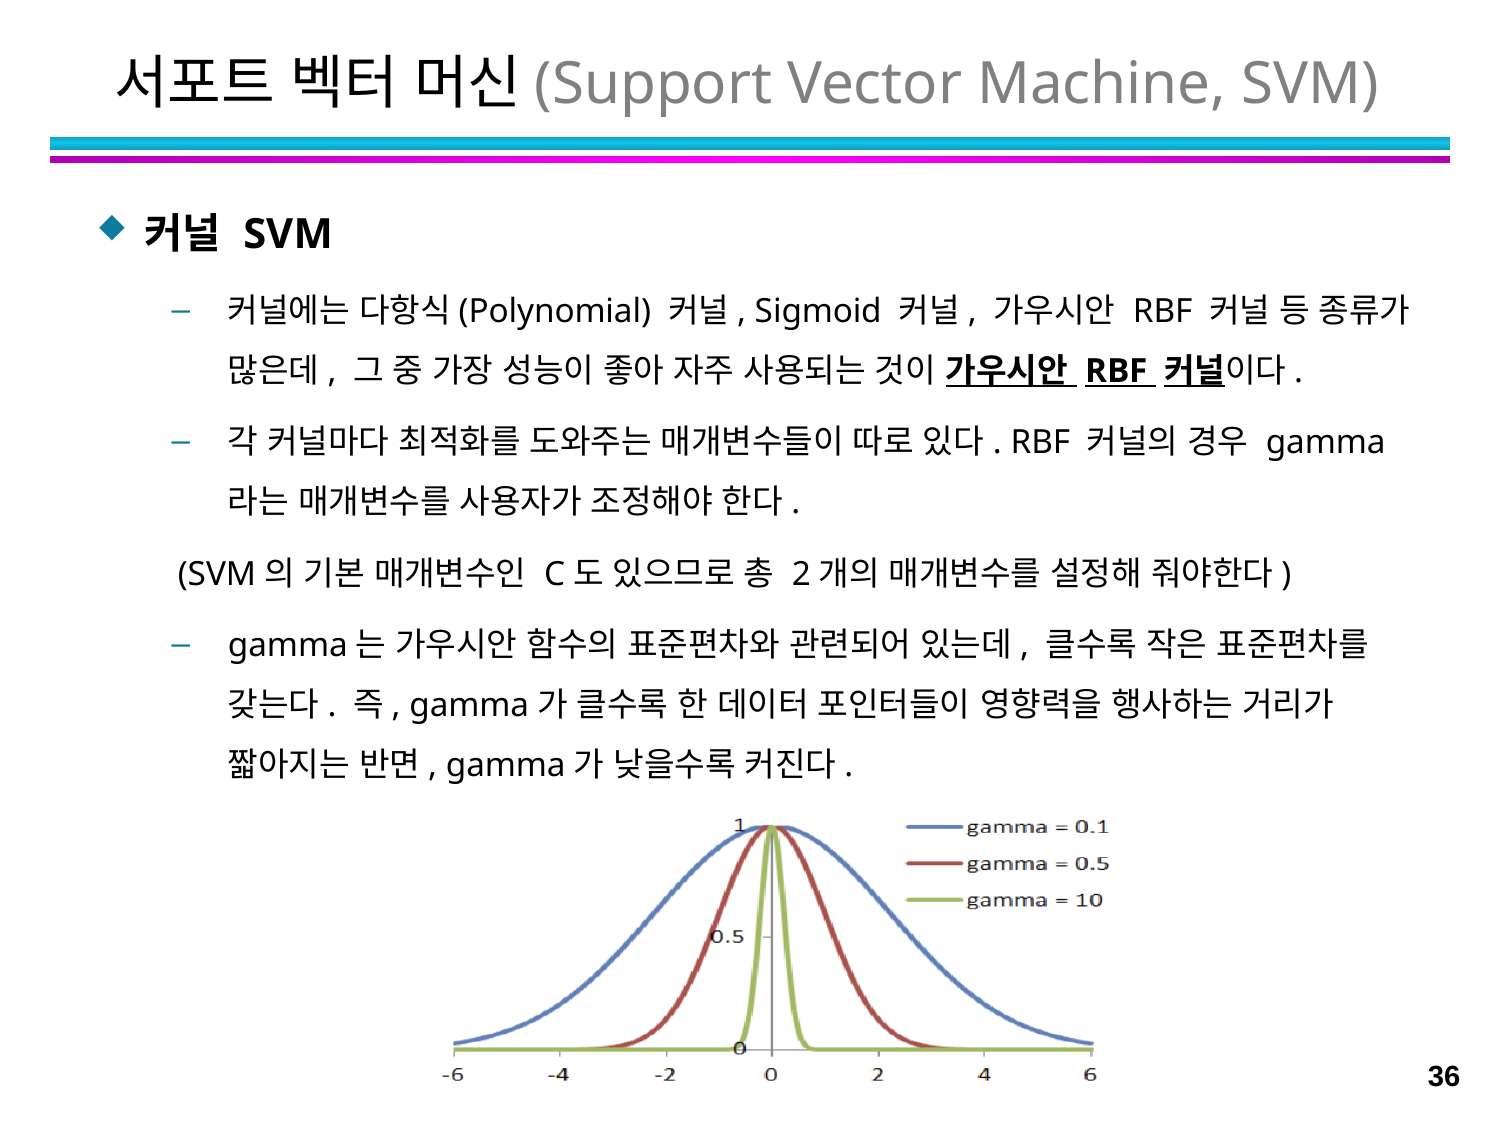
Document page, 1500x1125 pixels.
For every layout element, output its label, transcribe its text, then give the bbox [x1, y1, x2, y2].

list 커널 SVM 커널에는 다항식(Polynomial) 커널, Sigmoid 커널, 가우시안 RBF 커널 등 종류가 많은데, 그 중 가장 성능이 좋아 자주 사용되는 것이 가우시안 RBF 커널이다. 각 커널마다 최적화를 도와주는 매개변수들이 따로 있다. RBF 커널의 경우 gamma라는 매개변수를 사용자가 조정해야 한다. (SVM의 기본 매개변수인 C도 있으므로 총 2개의 매개변수를 설정해 줘야한다) gamma는 가우시안 함수의 표준편차와 관련되어 있는데, 클수록 작은 표준편차를 갖는다. 즉, gamma가 클수록 한 데이터 포인터들이 영향력을 행사하는 거리가 짧아지는 반면, gamma가 낮을수록 커진다. [81, 175, 1440, 825]
picture [424, 807, 1113, 1093]
